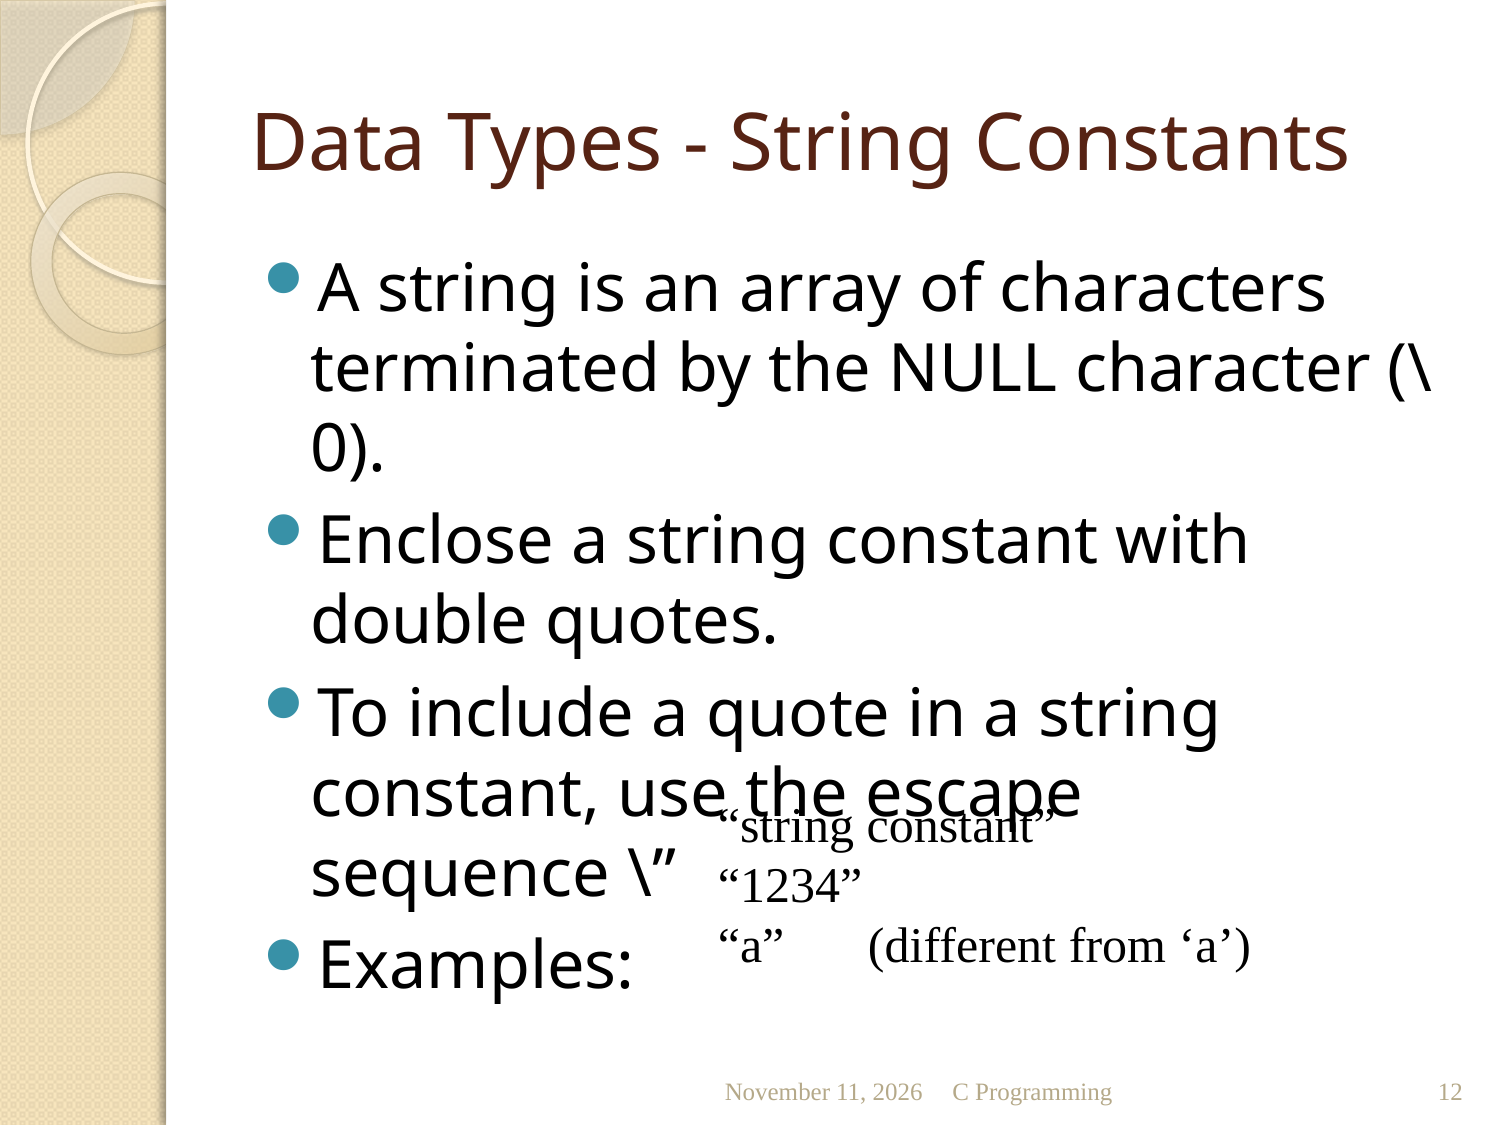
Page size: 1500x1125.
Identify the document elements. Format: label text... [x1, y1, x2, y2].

list A string is an array of characters terminated by the NULL character (\0). Enclose a string constant with double quotes. To include a quote in a string constant, use the escape sequence \” Examples: [235, 237, 1466, 1025]
title Data Types - String Constants [235, 45, 1466, 233]
footer C Programming [937, 1034, 1413, 1113]
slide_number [587, 1034, 937, 1113]
text_box “string constant” “1234” “a” (different from ‘a’) [703, 785, 1267, 980]
slide_number 12 [1413, 1034, 1488, 1113]
